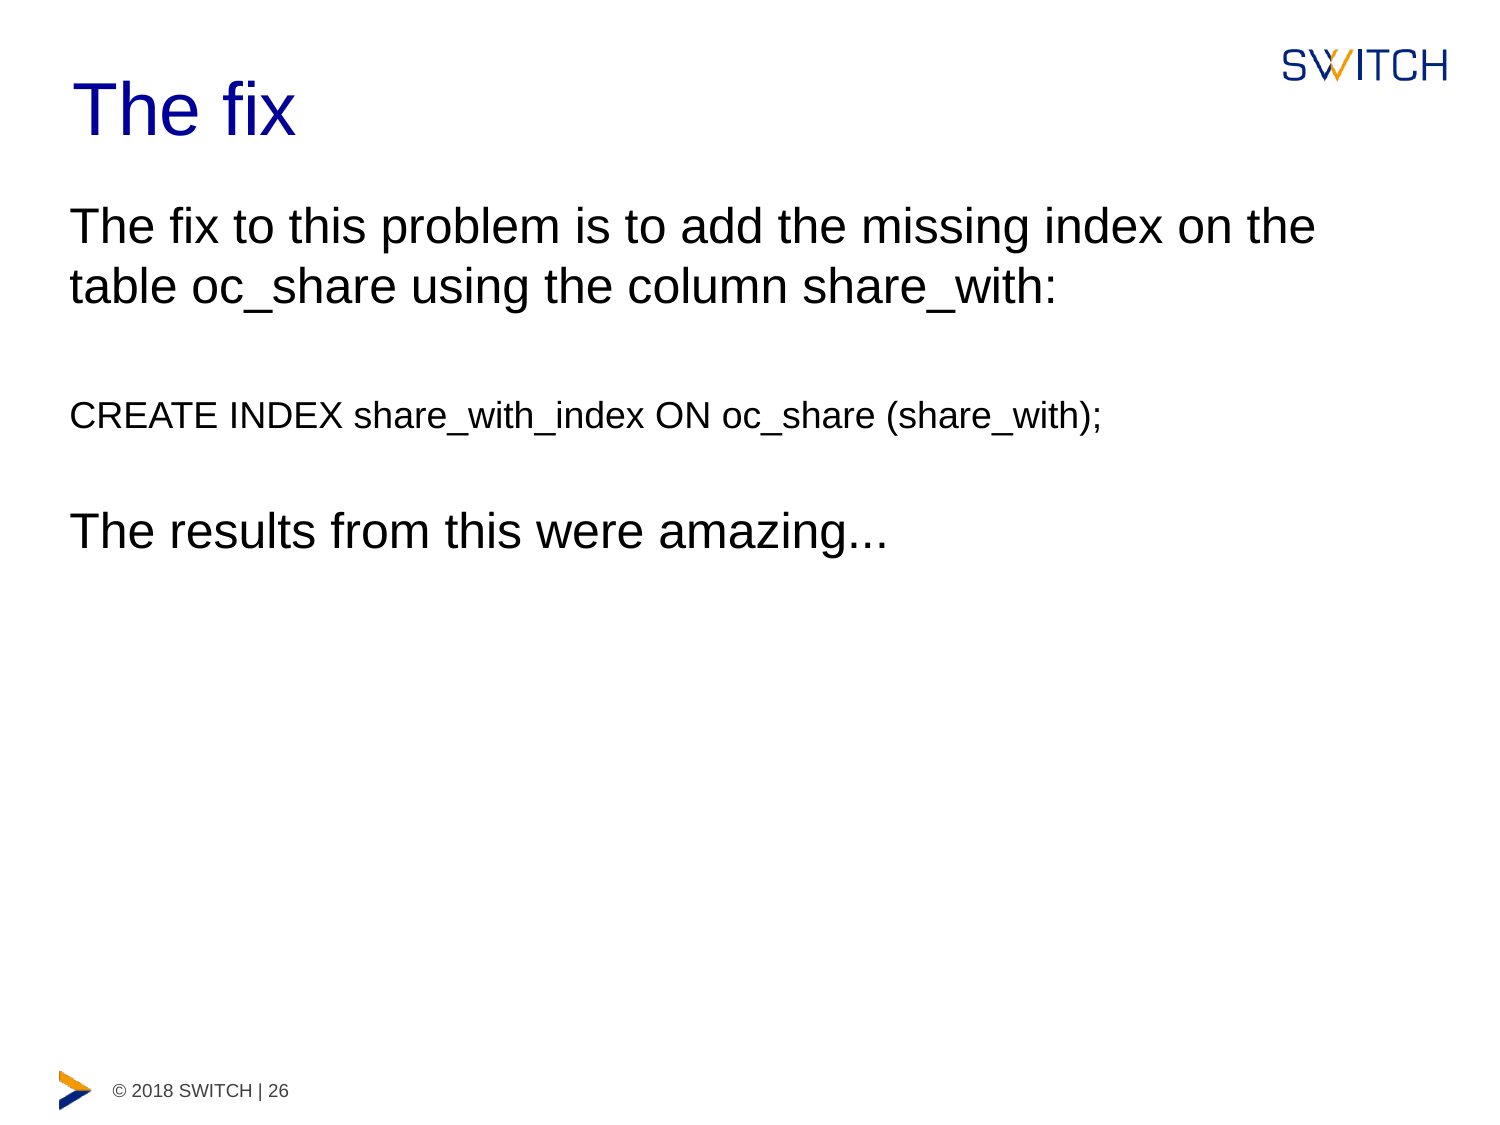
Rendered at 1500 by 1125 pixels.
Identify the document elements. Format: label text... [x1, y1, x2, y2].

title The fix [57, 48, 1264, 162]
list The fix to this problem is to add the missing index on the table oc_share using the column share_with: CREATE INDEX share_with_index ON oc_share (share_with); The results from this were amazing... [54, 185, 1444, 1044]
